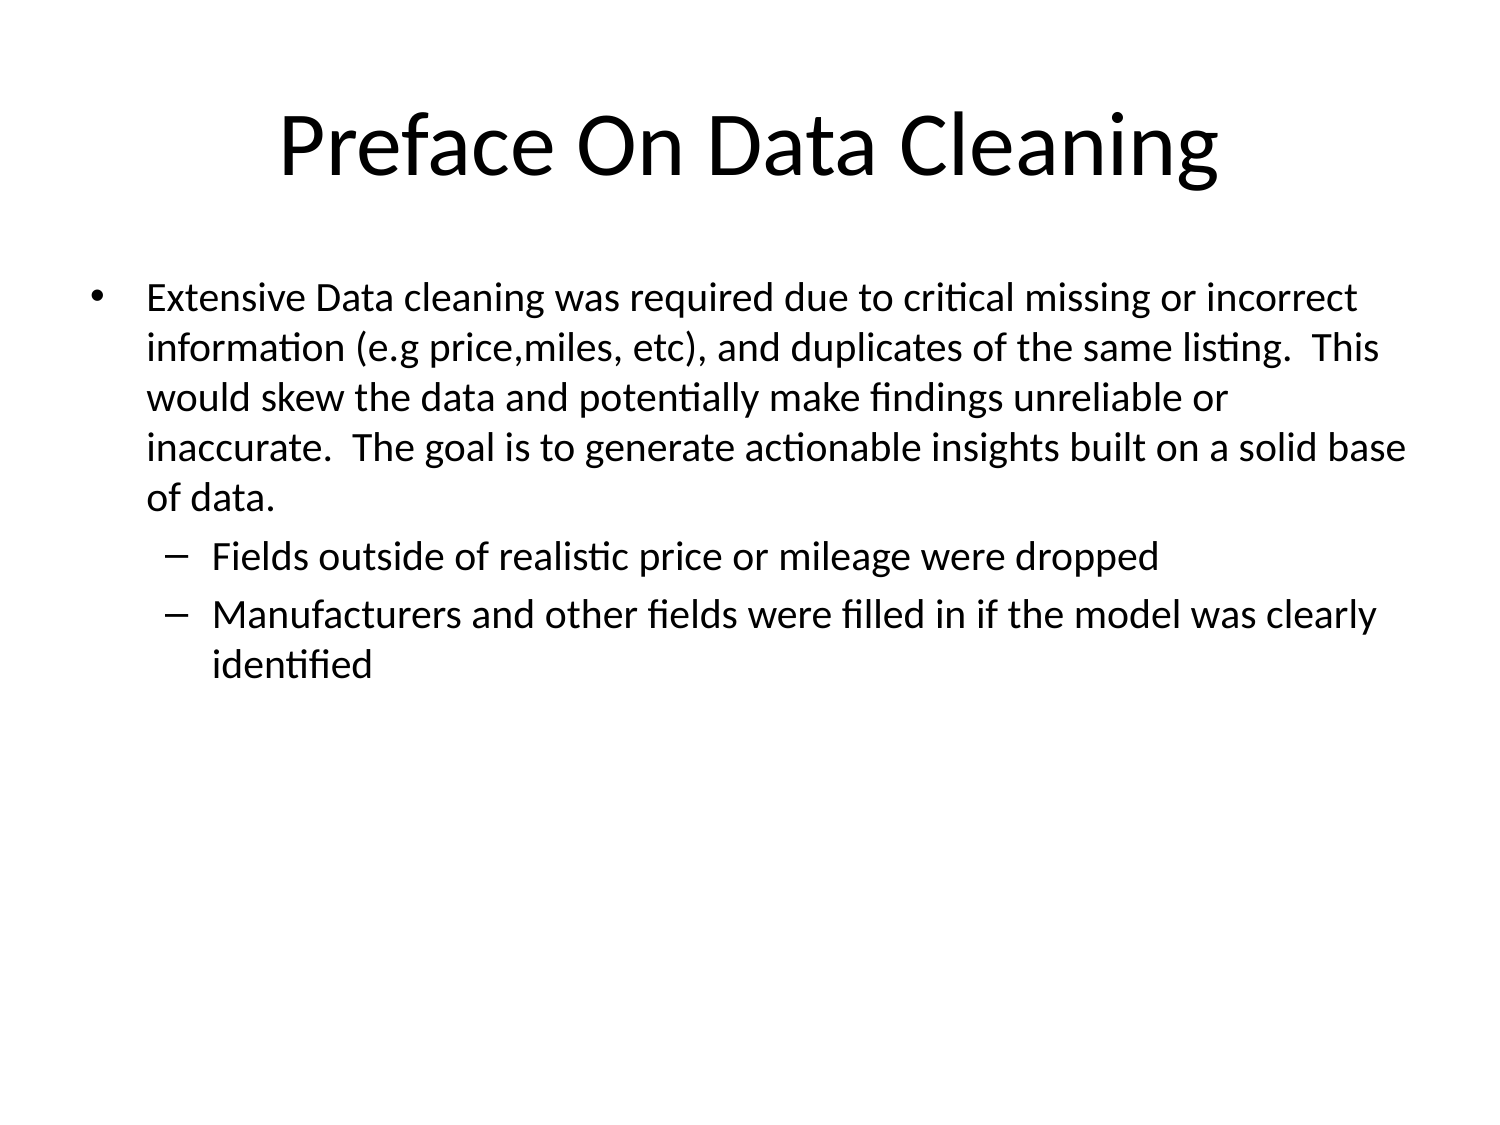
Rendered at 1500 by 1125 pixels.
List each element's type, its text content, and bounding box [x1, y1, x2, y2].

title Preface On Data Cleaning [75, 45, 1425, 233]
list Extensive Data cleaning was required due to critical missing or incorrect information (e.g price,miles, etc), and duplicates of the same listing. This would skew the data and potentially make findings unreliable or inaccurate. The goal is to generate actionable insights built on a solid base of data. Fields outside of realistic price or mileage were dropped Manufacturers and other fields were filled in if the model was clearly identified [75, 262, 1425, 1005]
